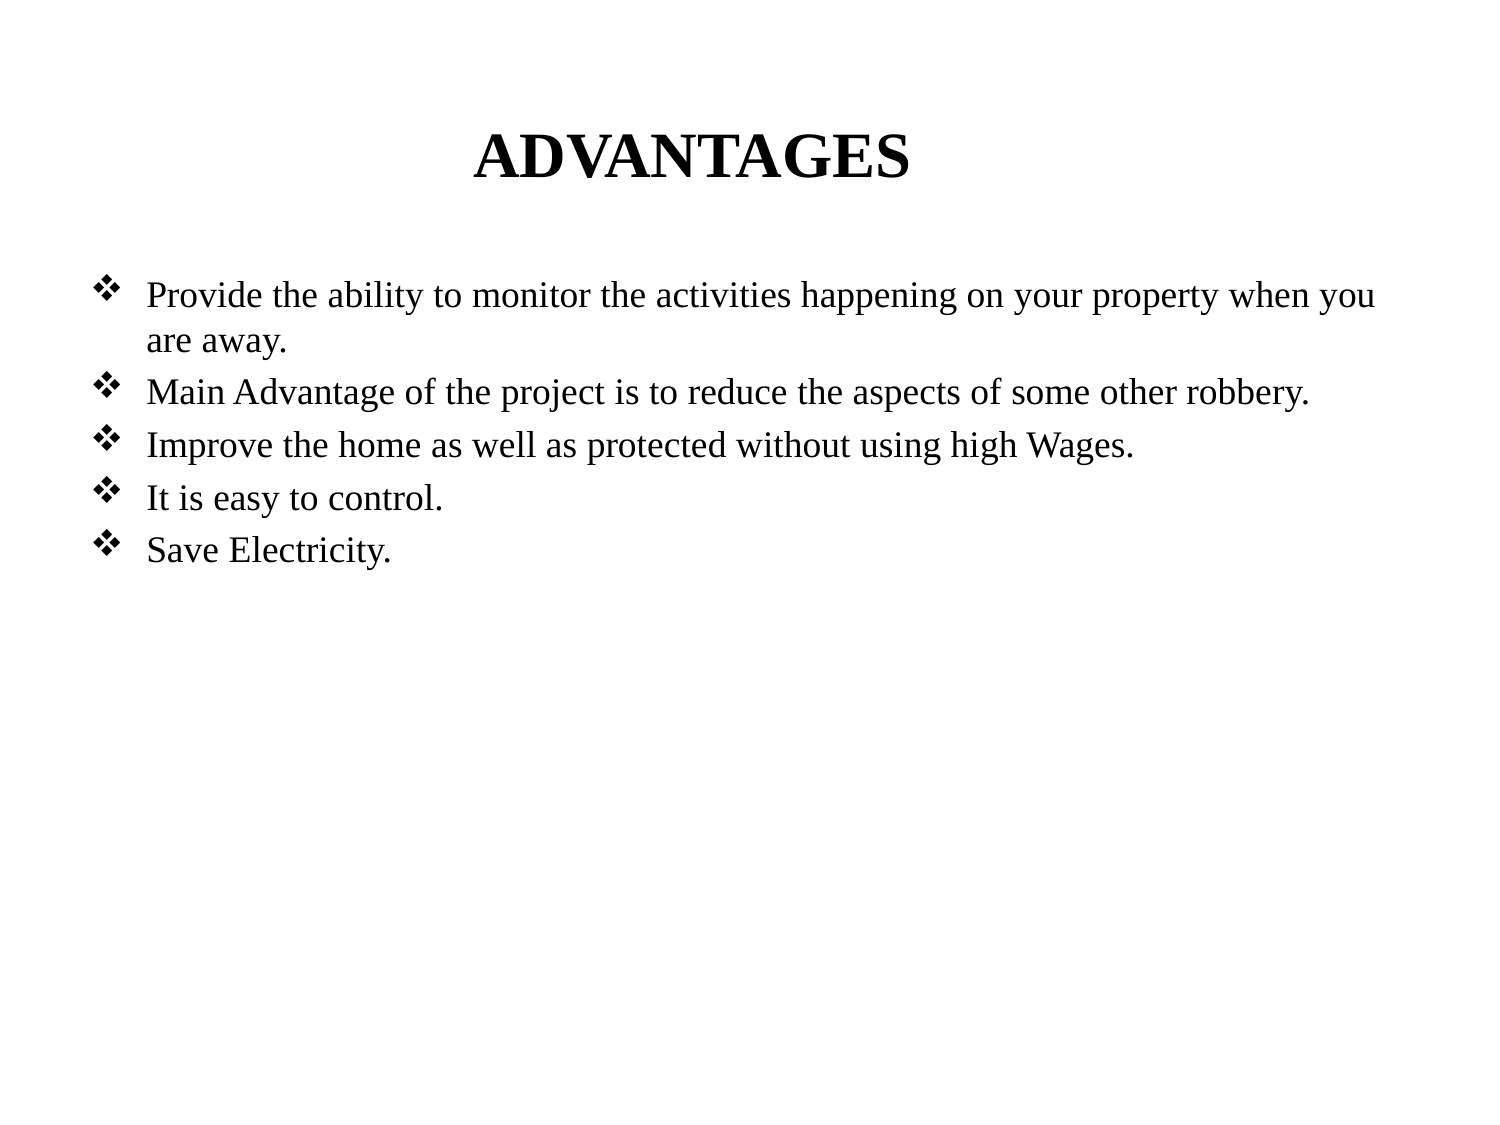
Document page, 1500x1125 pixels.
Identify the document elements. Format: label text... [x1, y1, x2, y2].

title ADVANTAGES [23, 105, 1374, 293]
list Provide the ability to monitor the activities happening on your property when you are away. Main Advantage of the project is to reduce the aspects of some other robbery. Improve the home as well as protected without using high Wages. It is easy to control. Save Electricity. [75, 262, 1425, 1005]
